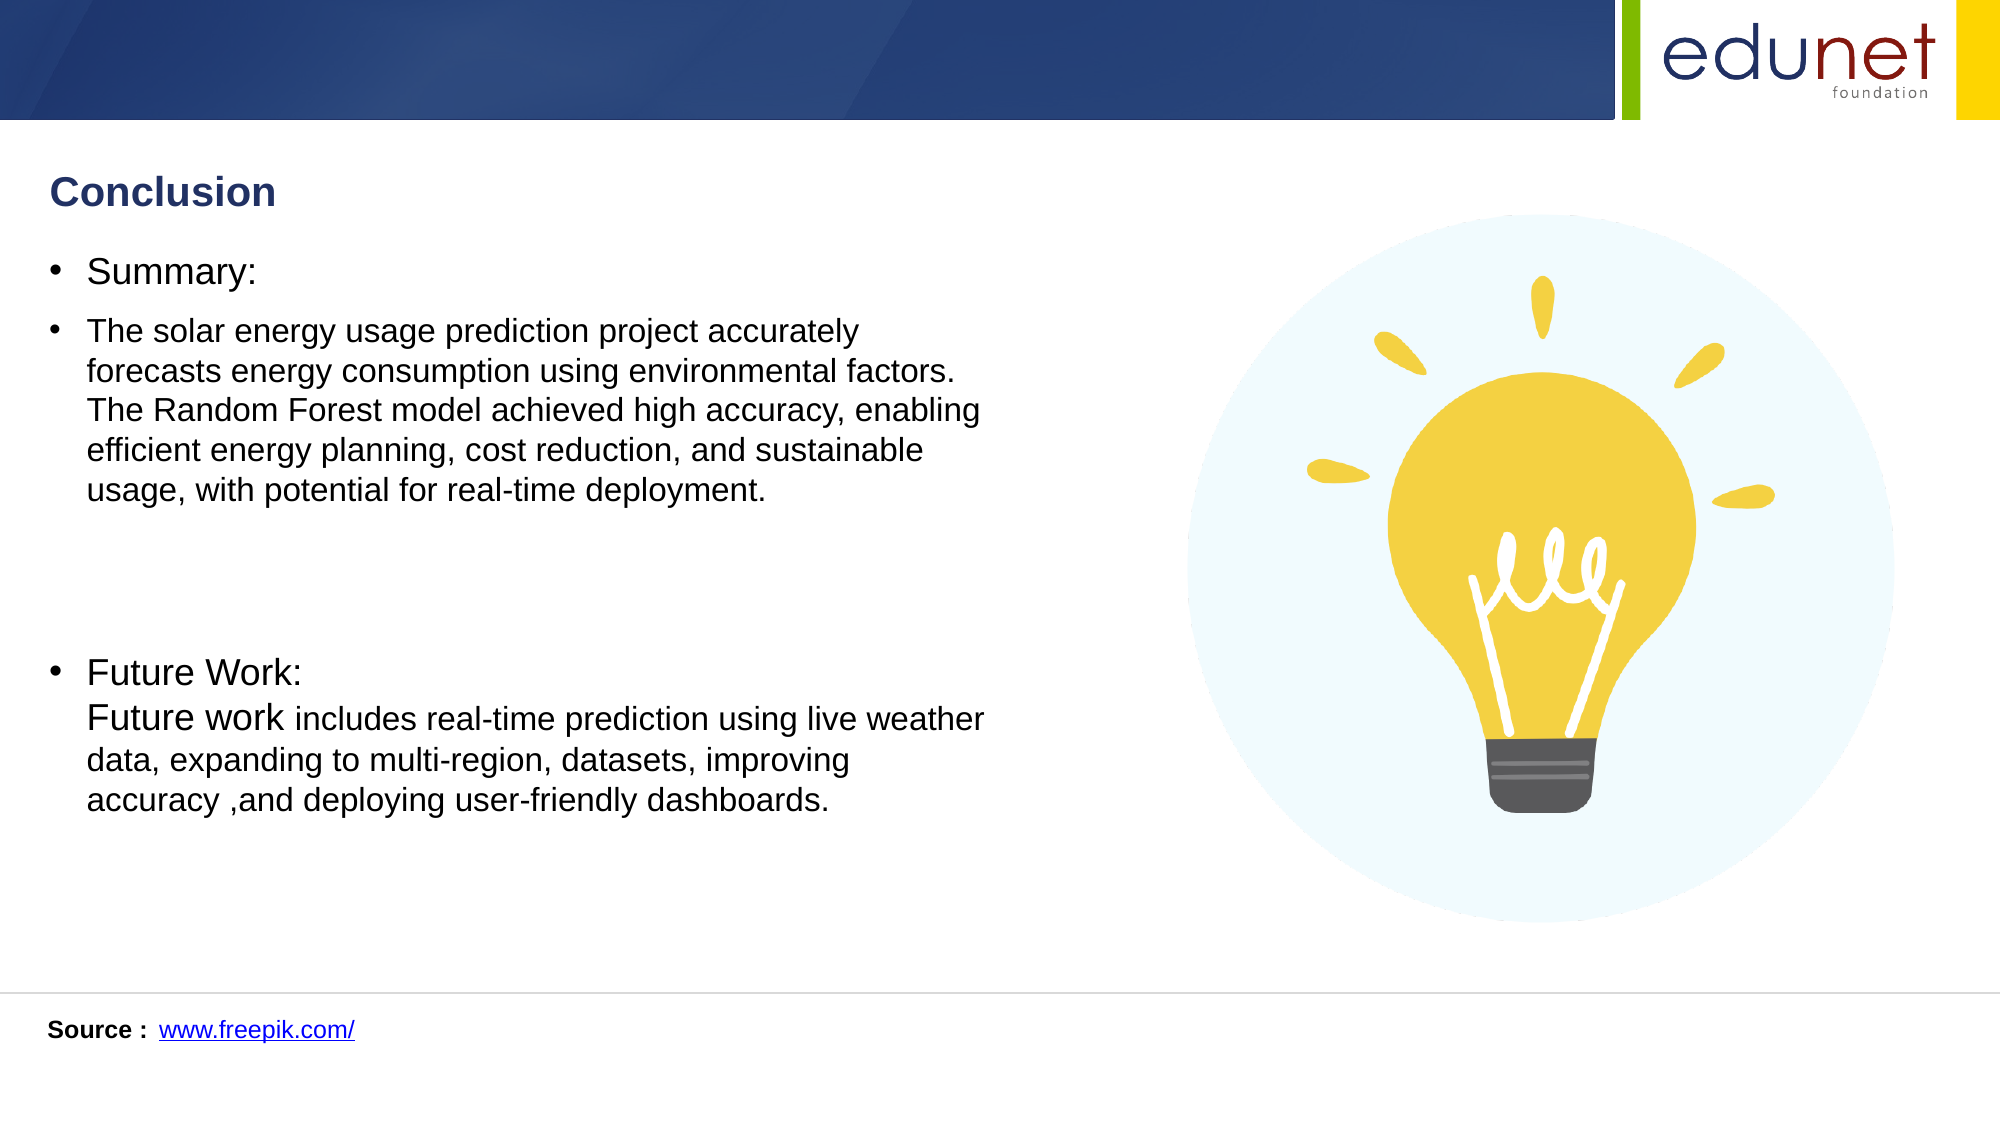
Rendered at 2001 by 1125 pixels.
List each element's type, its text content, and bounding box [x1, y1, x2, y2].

text_box Summary: The solar energy usage prediction project accurately forecasts energy consumption using environmental factors. The Random Forest model achieved high accuracy, enabling efficient energy planning, cost reduction, and sustainable usage, with potential for real-time deployment. Future Work: Future work includes real-time prediction using live weather data, expanding to multi-region, datasets, improving accuracy ,and deploying user-friendly dashboards. [34, 239, 1007, 826]
text_box Conclusion [34, 157, 1004, 223]
picture [1166, 178, 1914, 940]
text_box Source : [32, 1006, 144, 1052]
picture [1652, 12, 1948, 108]
text_box www.freepik.com/ [144, 1006, 447, 1052]
